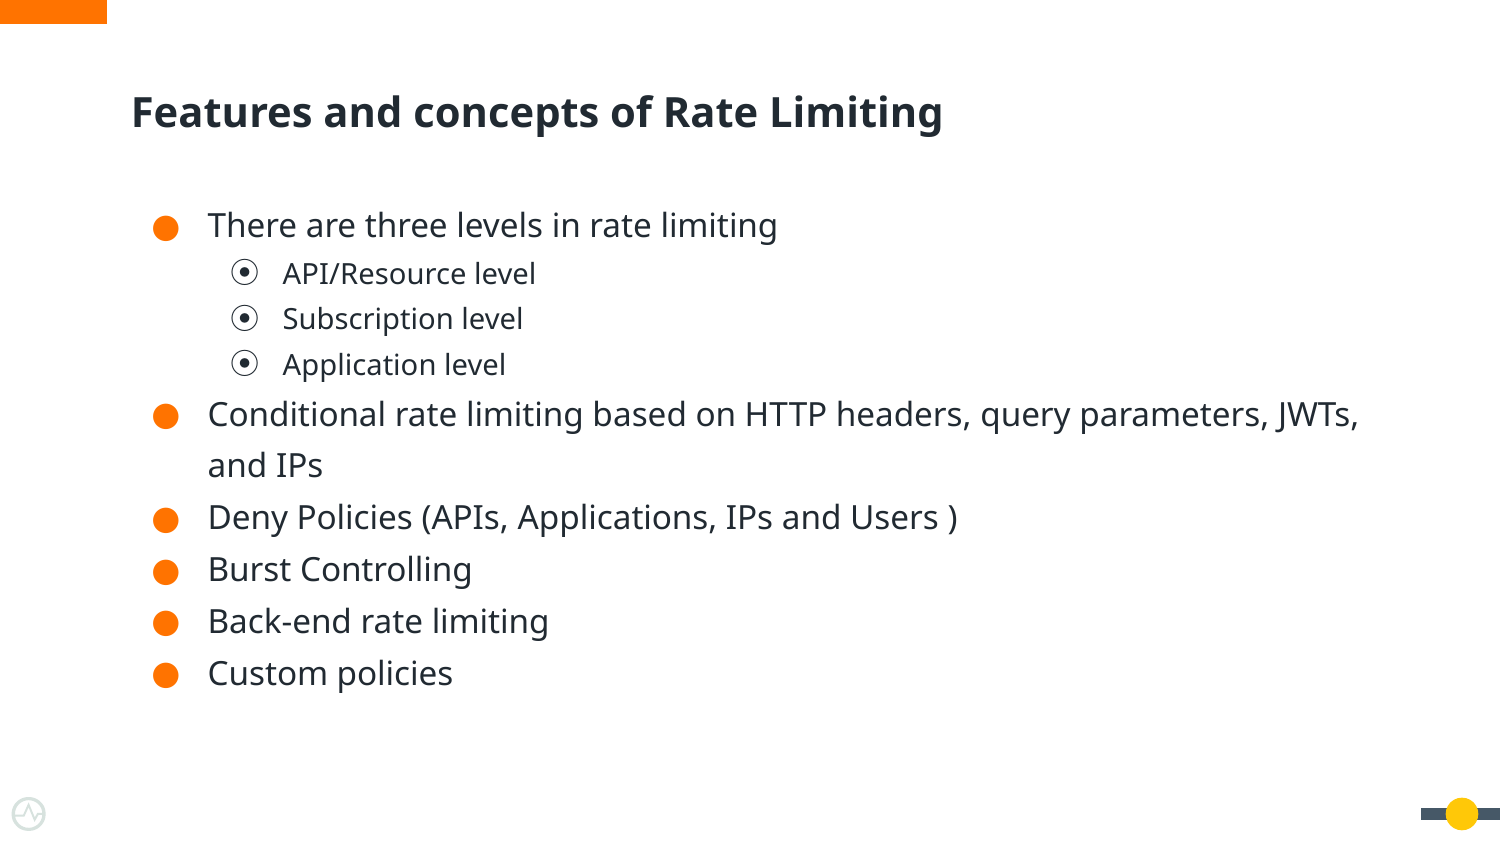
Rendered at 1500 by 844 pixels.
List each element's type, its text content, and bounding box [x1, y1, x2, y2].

title Features and concepts of Rate Limiting [115, 74, 1393, 147]
list There are three levels in rate limiting API/Resource level Subscription level Application level Conditional rate limiting based on HTTP headers, query parameters, JWTs, and IPs Deny Policies (APIs, Applications, IPs and Users ) Burst Controlling Back-end rate limiting Custom policies [117, 177, 1383, 779]
